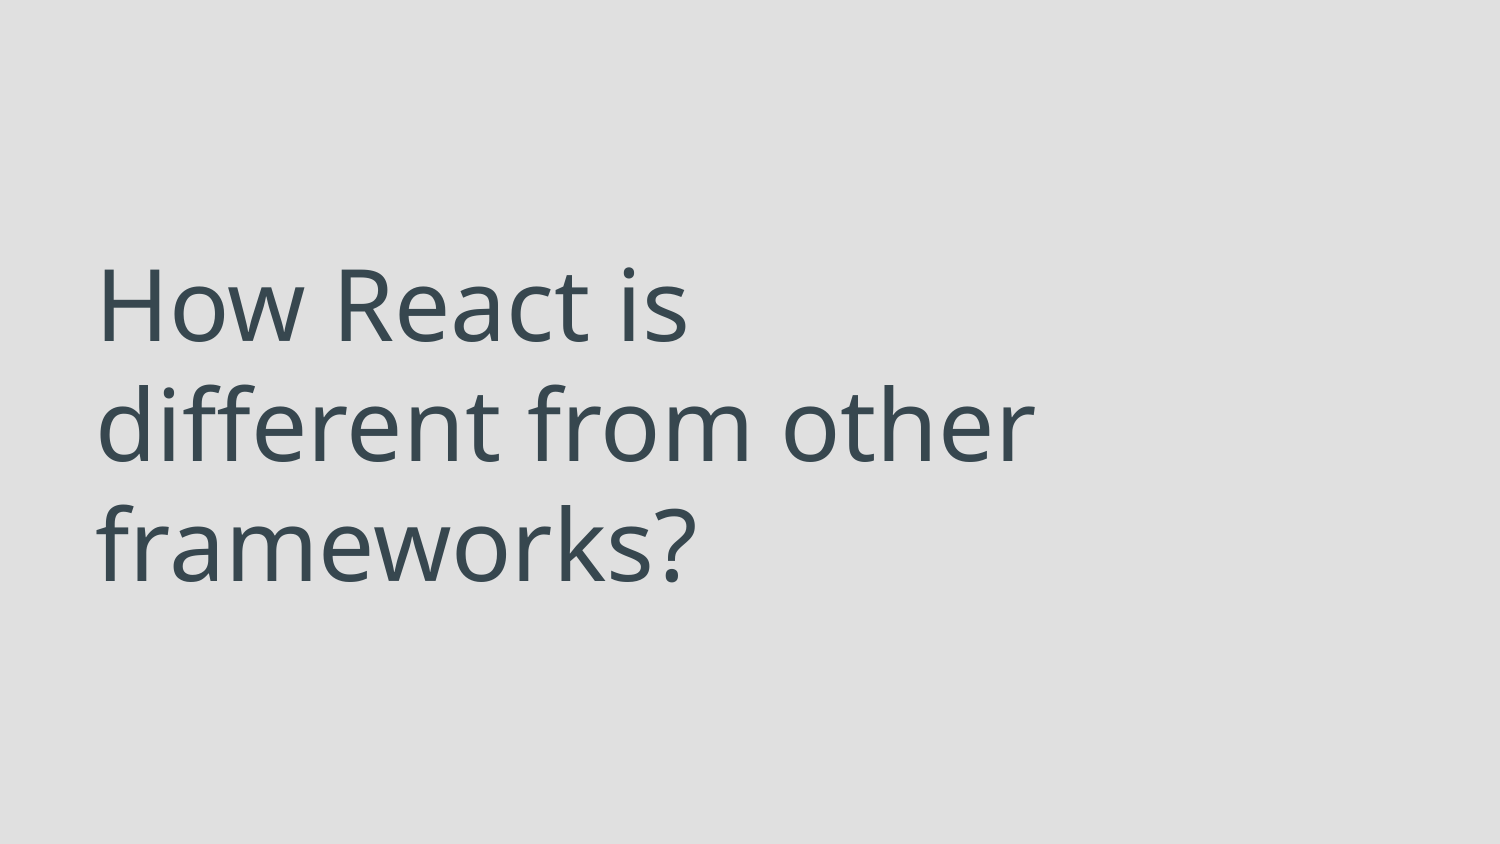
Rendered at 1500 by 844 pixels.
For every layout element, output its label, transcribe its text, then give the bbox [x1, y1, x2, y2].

title How React is different from other frameworks? [80, 86, 1102, 758]
